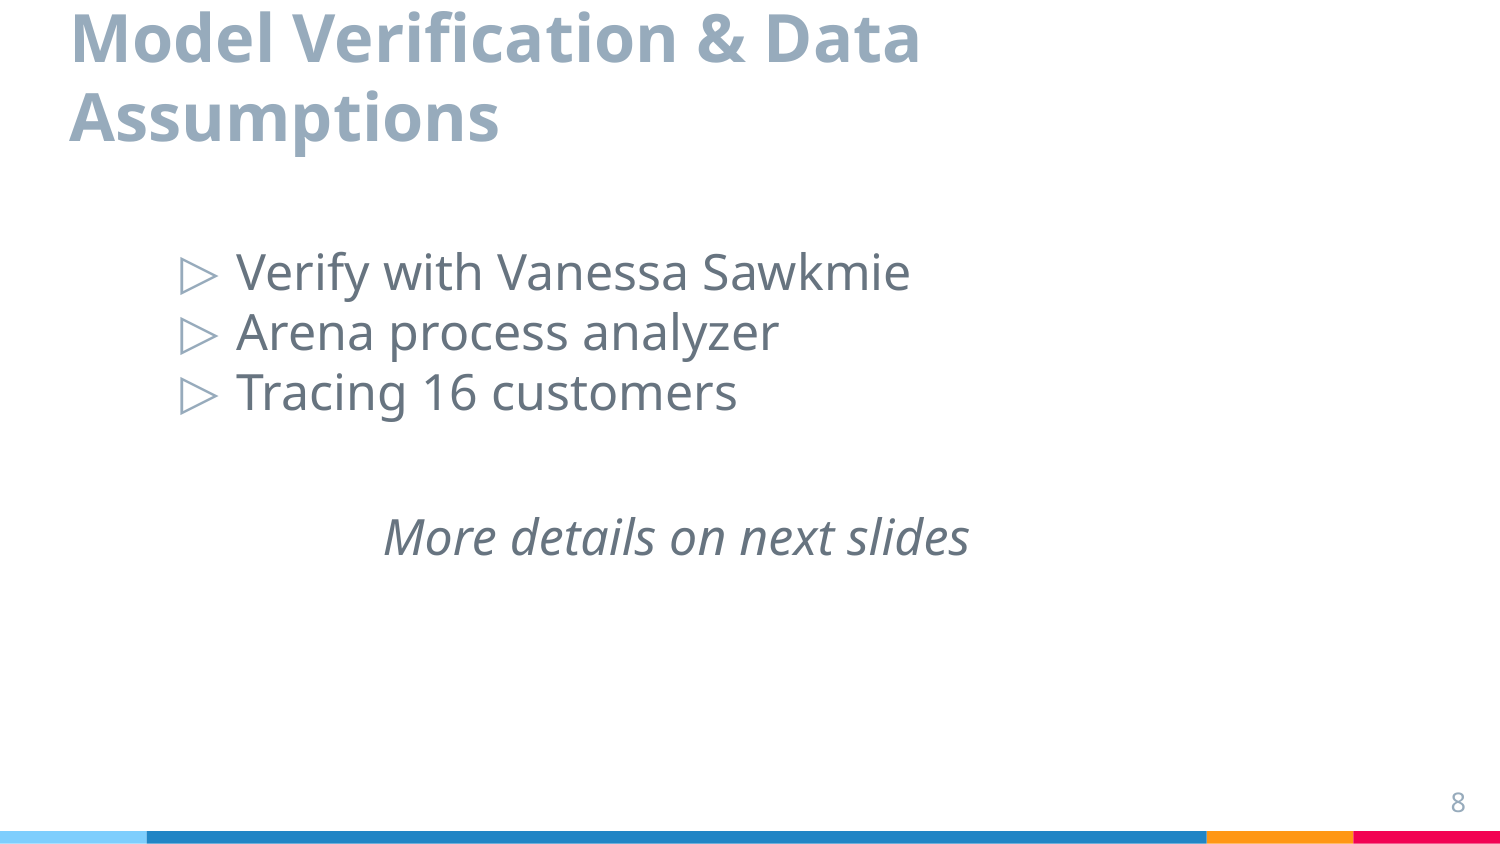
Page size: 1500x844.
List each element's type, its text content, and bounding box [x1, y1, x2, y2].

list Verify with Vanessa Sawkmie Arena process analyzer Tracing 16 customers More details on next slides [146, 225, 1207, 618]
slide_number ‹#› [1391, 770, 1482, 822]
title Model Verification & Data Assumptions [54, 29, 1334, 171]
